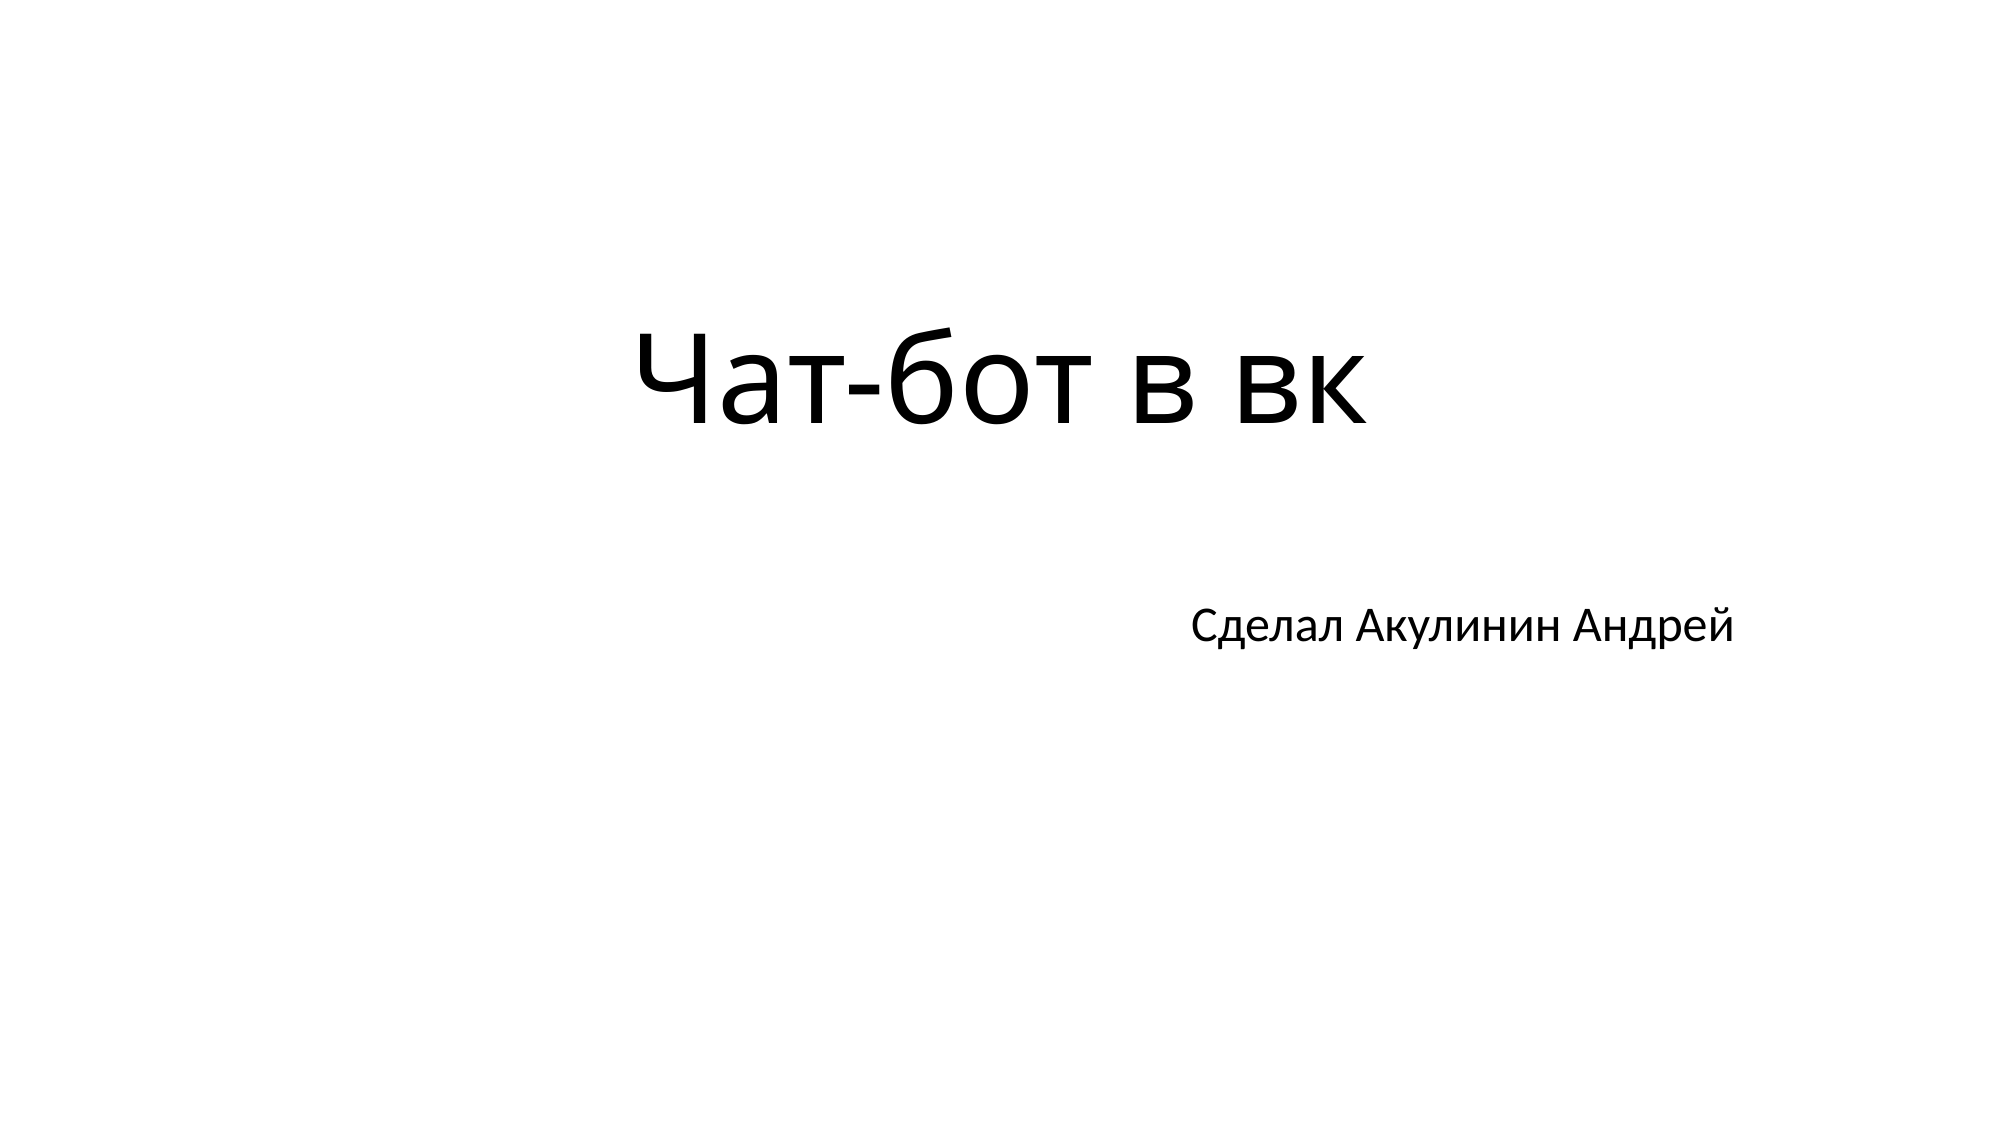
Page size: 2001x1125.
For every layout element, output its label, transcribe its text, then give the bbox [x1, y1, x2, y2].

title Чат-бот в вк [249, 66, 1750, 459]
subtitle Сделал Акулинин Андрей [249, 590, 1750, 863]
